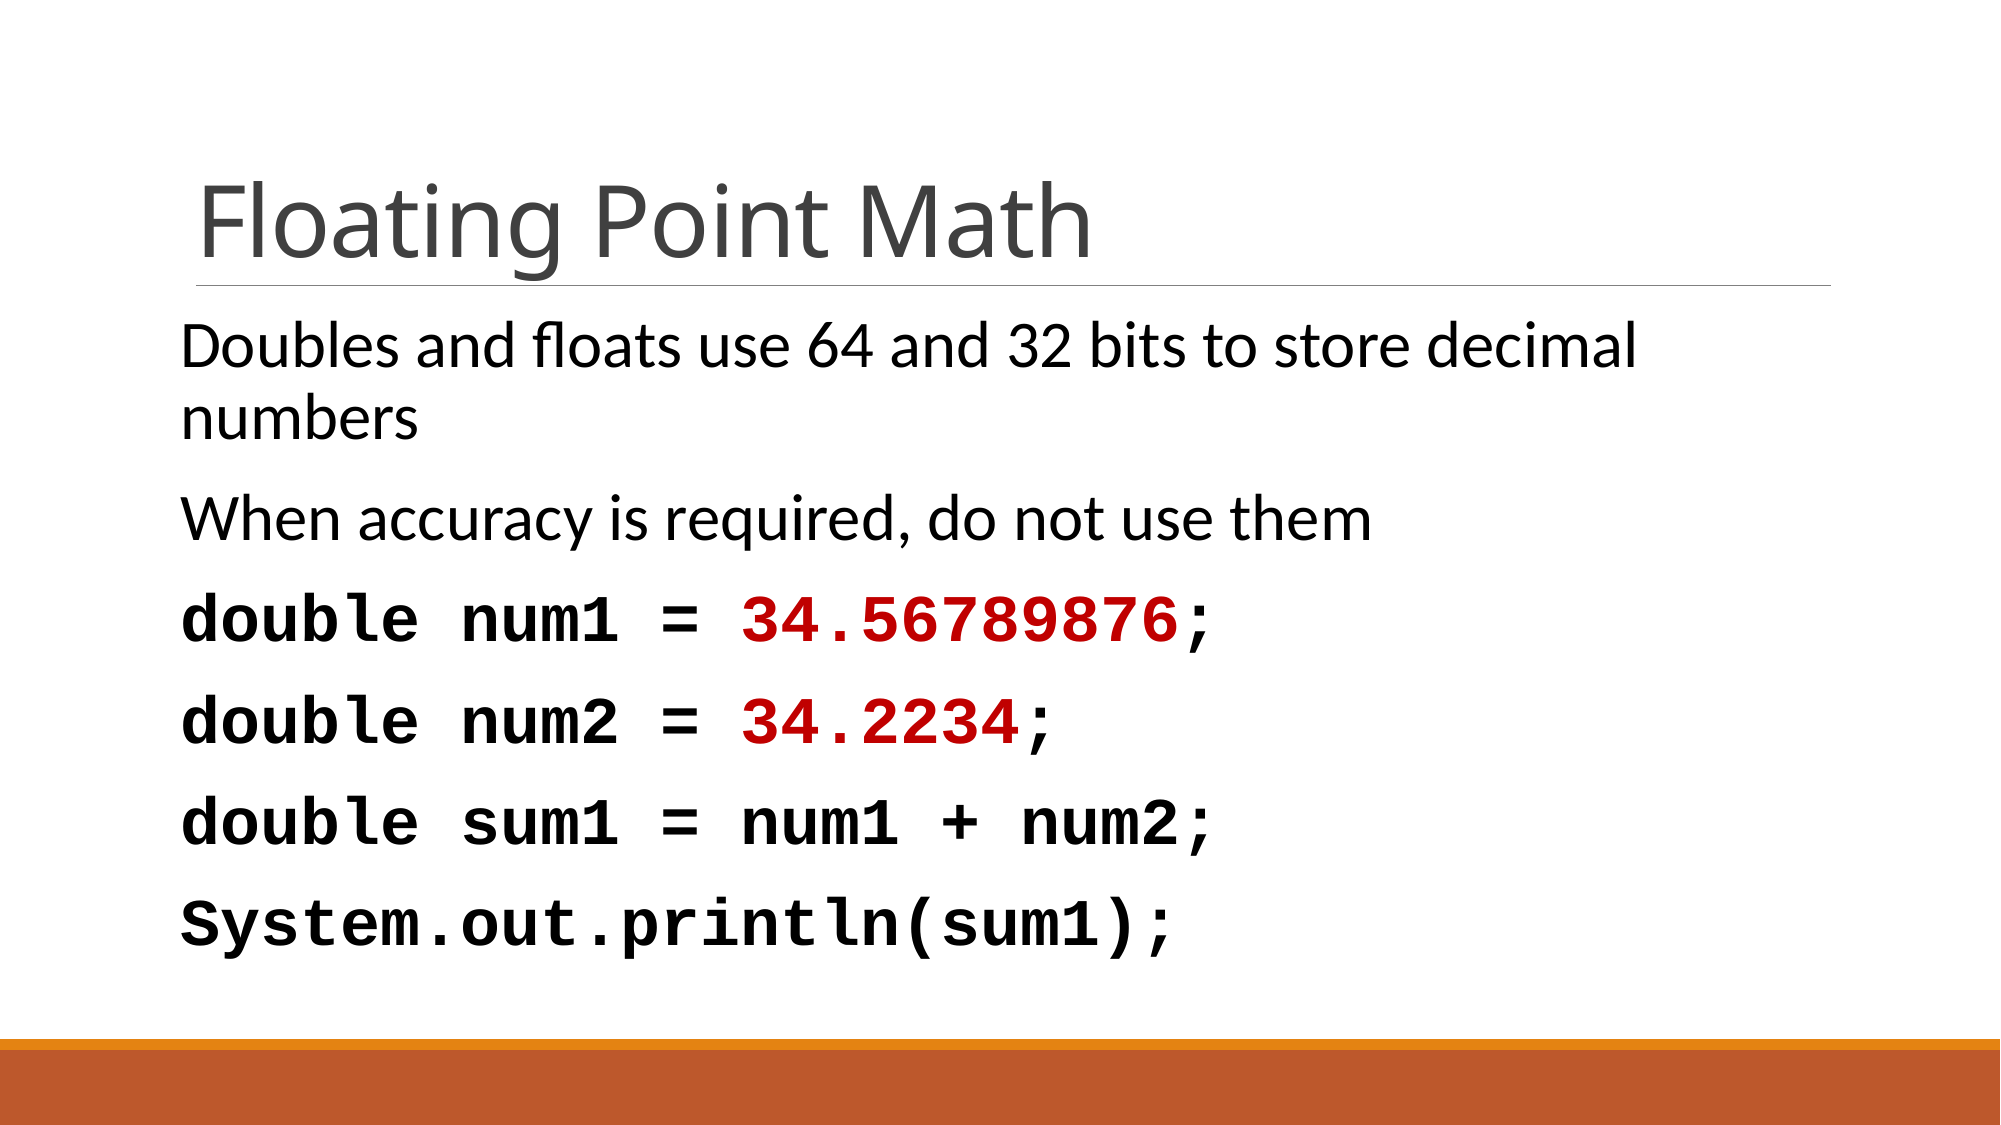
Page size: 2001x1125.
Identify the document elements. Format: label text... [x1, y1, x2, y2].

list Doubles and floats use 64 and 32 bits to store decimal numbers When accuracy is required, do not use them double num1 = 34.56789876; double num2 = 34.2234; double sum1 = num1 + num2; System.out.println(sum1); [180, 302, 1830, 963]
title Floating Point Math [180, 47, 1830, 285]
